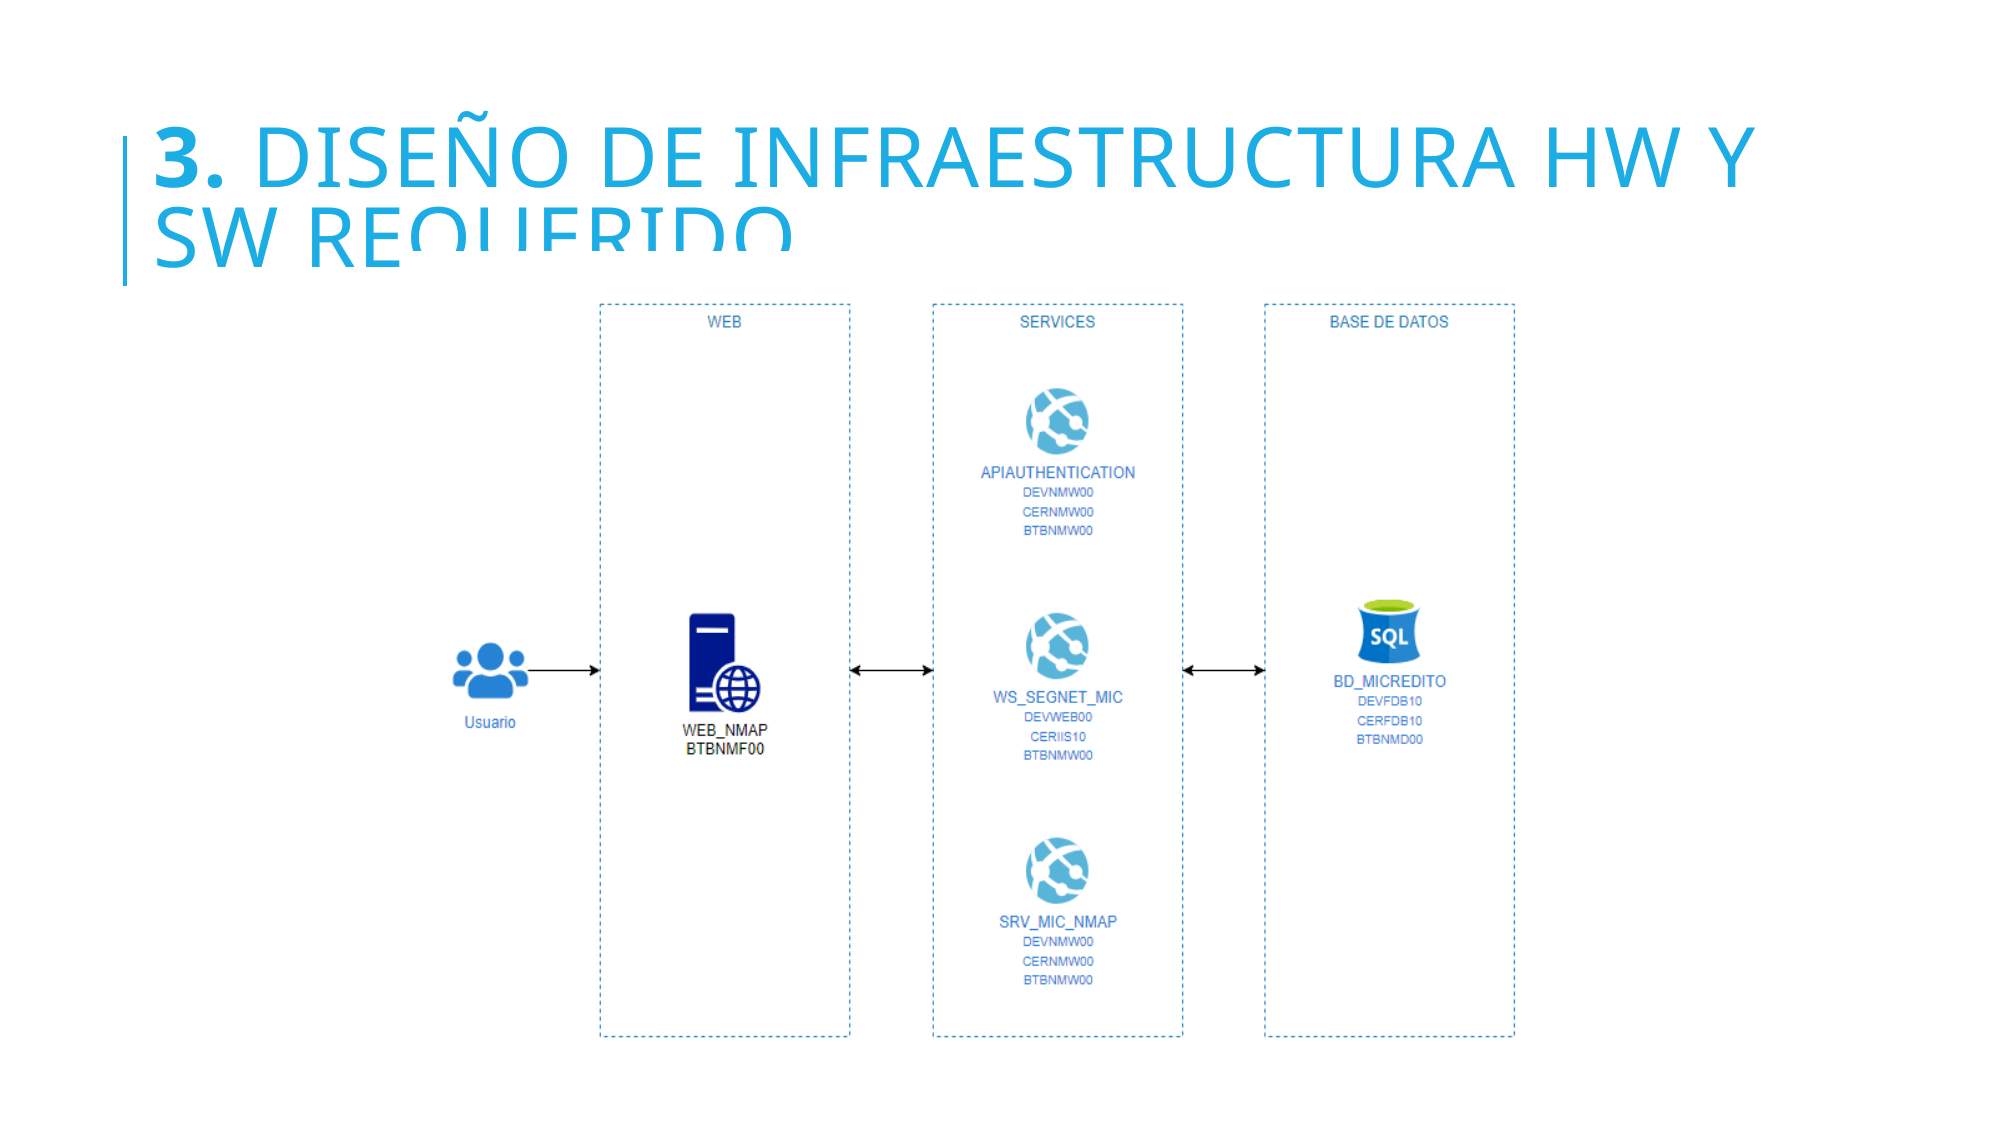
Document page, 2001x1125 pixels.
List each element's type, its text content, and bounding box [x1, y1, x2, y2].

picture [409, 251, 1565, 1085]
text_box 3. Diseño de infraestructura HW y SW requerido [138, 114, 1863, 293]
